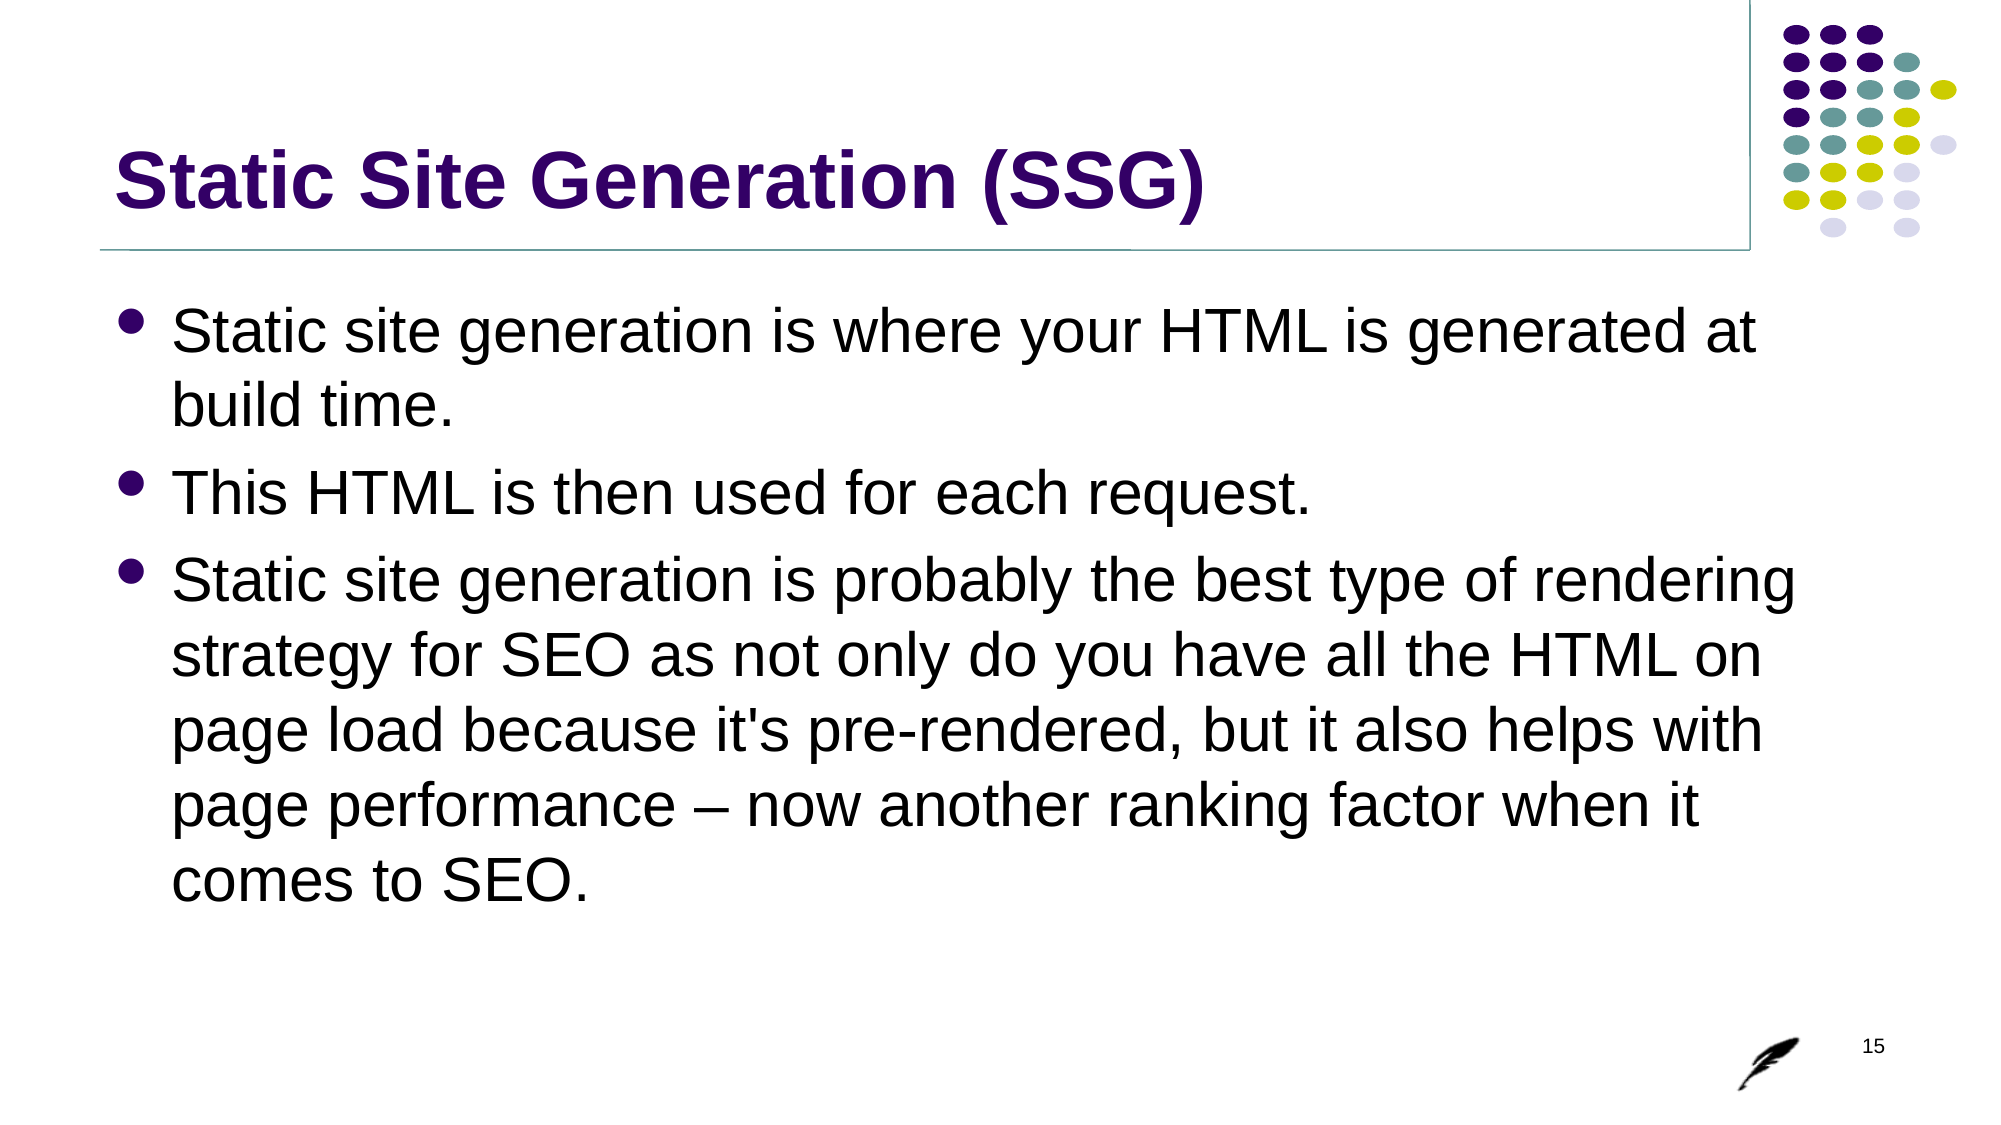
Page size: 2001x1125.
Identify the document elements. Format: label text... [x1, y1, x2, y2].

list Static site generation is where your HTML is generated at build time. This HTML is then used for each request. Static site generation is probably the best type of rendering strategy for SEO as not only do you have all the HTML on page load because it's pre-rendered, but it also helps with page performance – now another ranking factor when it comes to SEO. [99, 282, 1900, 1006]
slide_number 15 [1433, 1025, 1900, 1100]
title Static Site Generation (SSG) [99, 20, 1750, 233]
